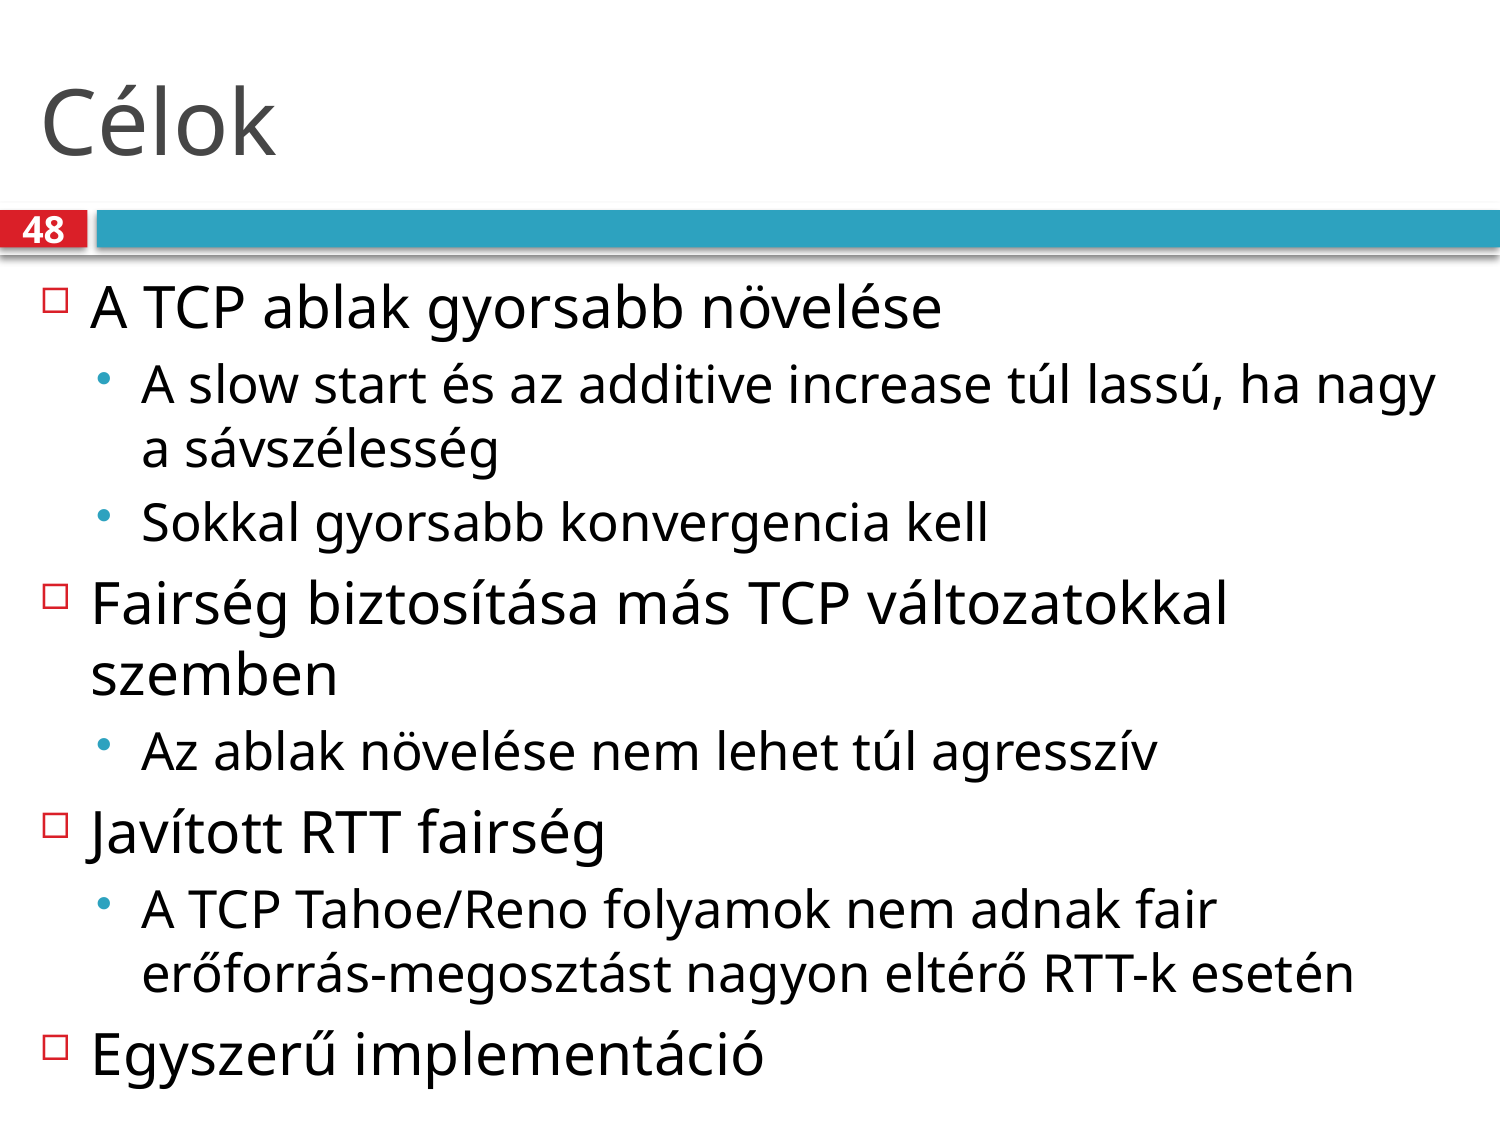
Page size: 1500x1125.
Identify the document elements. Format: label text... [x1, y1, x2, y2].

slide_number 48 [0, 206, 88, 257]
title Célok [24, 37, 1475, 200]
list A TCP ablak gyorsabb növelése A slow start és az additive increase túl lassú, ha nagy a sávszélesség Sokkal gyorsabb konvergencia kell Fairség biztosítása más TCP változatokkal szemben Az ablak növelése nem lehet túl agresszív Javított RTT fairség A TCP Tahoe/Reno folyamok nem adnak fair erőforrás-megosztást nagyon eltérő RTT-k esetén Egyszerű implementáció [24, 262, 1475, 1100]
